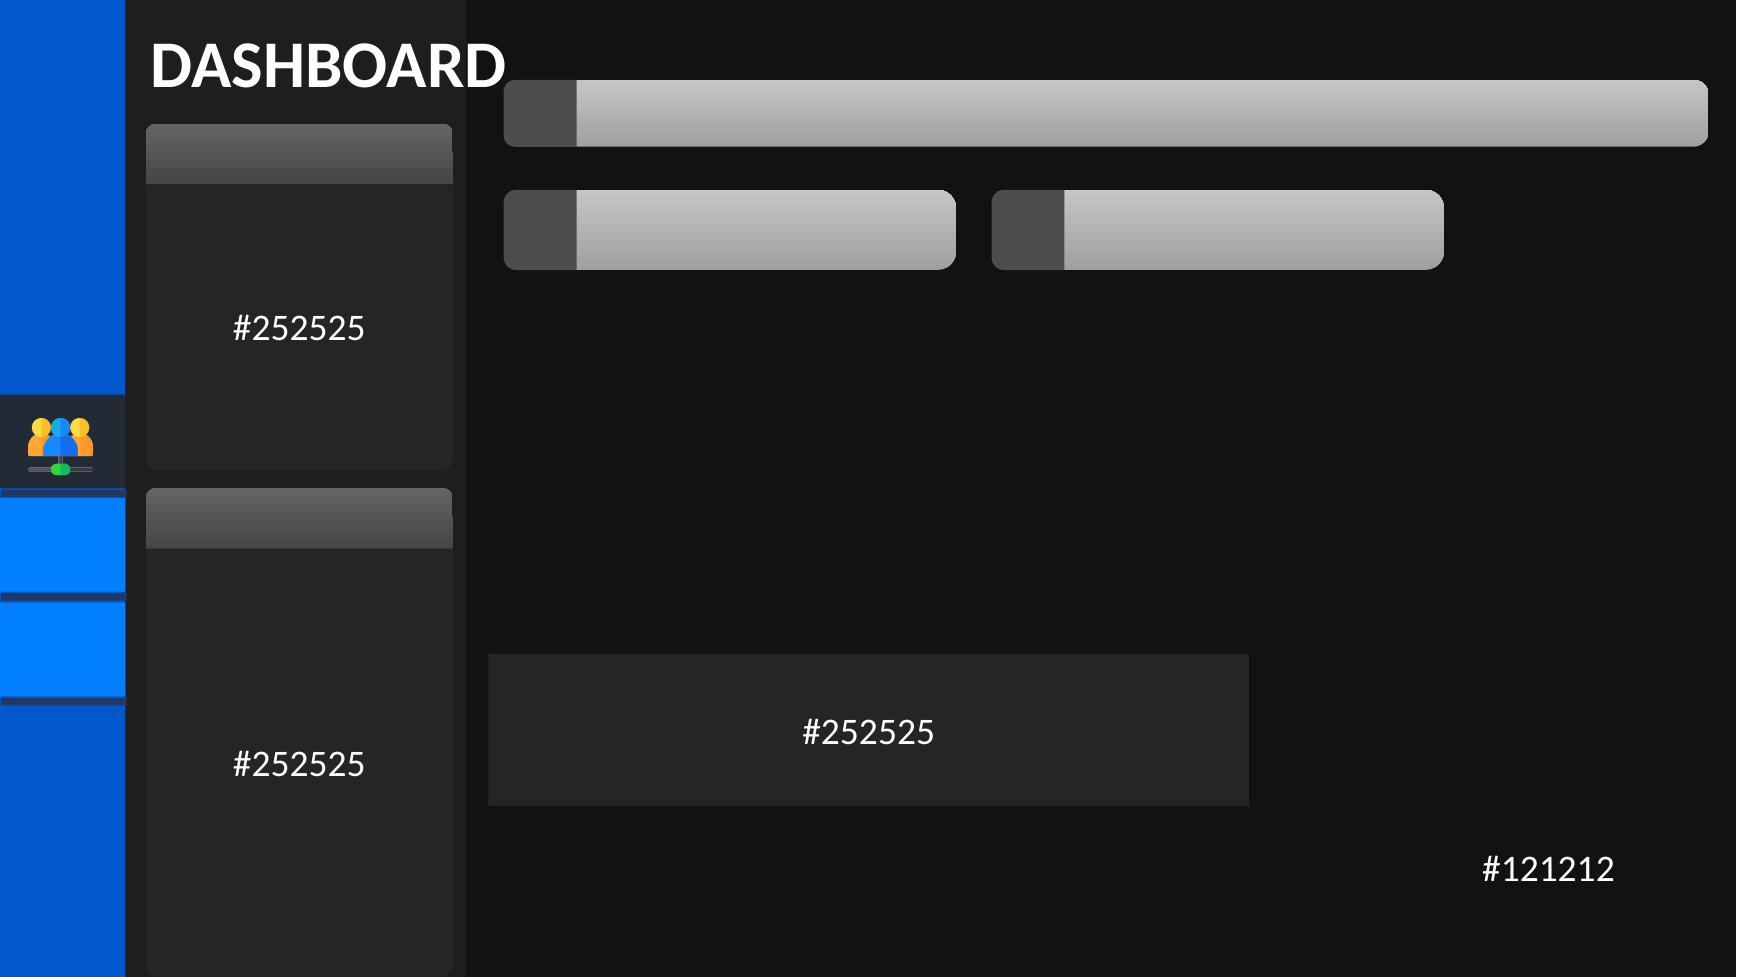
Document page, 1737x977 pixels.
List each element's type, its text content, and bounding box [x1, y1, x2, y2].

text_box [0, 489, 128, 498]
text_box [124, 0, 467, 977]
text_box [0, 602, 127, 706]
text_box [990, 188, 1066, 272]
text_box [0, 0, 124, 394]
text_box [0, 706, 124, 977]
text_box [0, 497, 126, 592]
text_box [578, 188, 958, 271]
text_box #252525 [144, 186, 454, 472]
text_box [0, 592, 128, 602]
text_box [502, 78, 578, 148]
text_box [144, 487, 454, 550]
text_box [144, 122, 454, 186]
picture [28, 414, 93, 479]
text_box #252525 [487, 653, 1250, 807]
text_box DASHBOARD [135, 13, 523, 109]
text_box #121212 [1466, 836, 1697, 898]
text_box [578, 78, 1710, 148]
text_box [0, 394, 126, 489]
text_box #252525 [144, 550, 454, 977]
text_box [502, 188, 578, 272]
text_box [1066, 188, 1445, 271]
